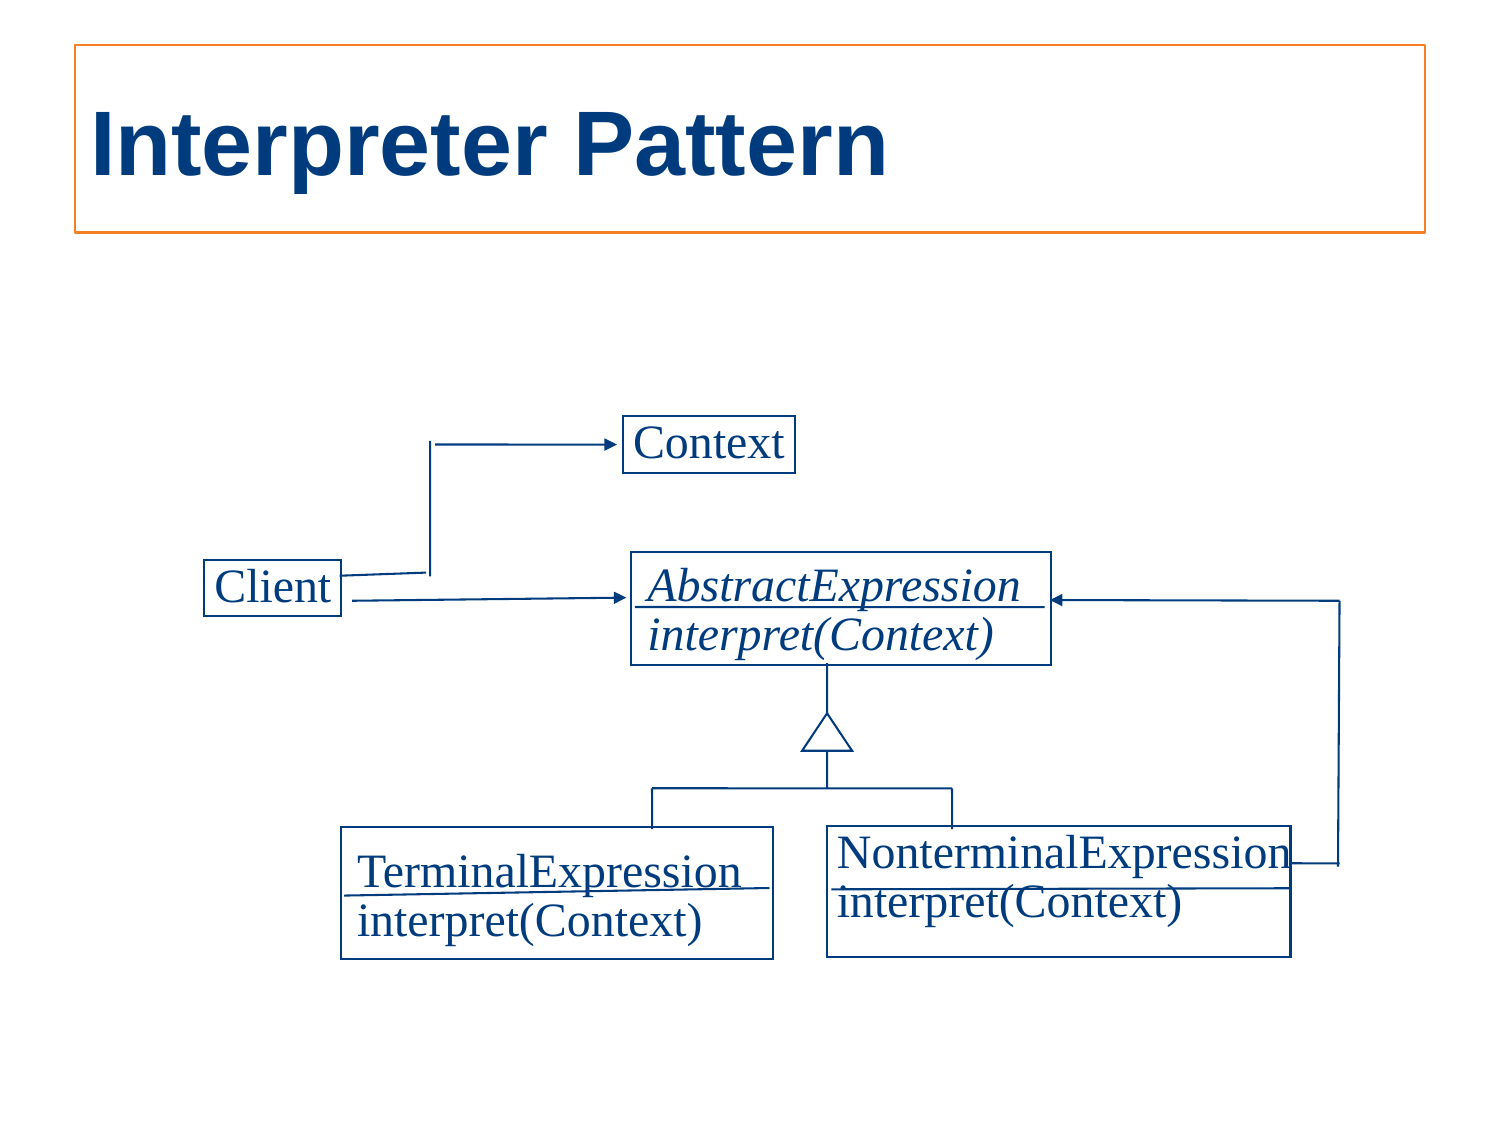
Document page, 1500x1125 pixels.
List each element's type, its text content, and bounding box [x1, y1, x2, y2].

text_box [435, 438, 617, 451]
text_box TerminalExpression interpret(Context) [347, 844, 753, 951]
text_box [827, 932, 1291, 958]
text_box NonterminalExpression interpret(Context) [826, 825, 1303, 932]
text_box AbstractExpression interpret(Context) [637, 558, 1032, 665]
text_box [802, 747, 853, 751]
text_box Client [204, 559, 342, 617]
text_box [1050, 593, 1340, 607]
text_box [340, 826, 773, 960]
text_box [352, 591, 627, 604]
text_box [631, 551, 1051, 666]
text_box Context [623, 415, 796, 473]
text_box [789, 672, 850, 747]
title Interpreter Pattern [74, 44, 1426, 234]
